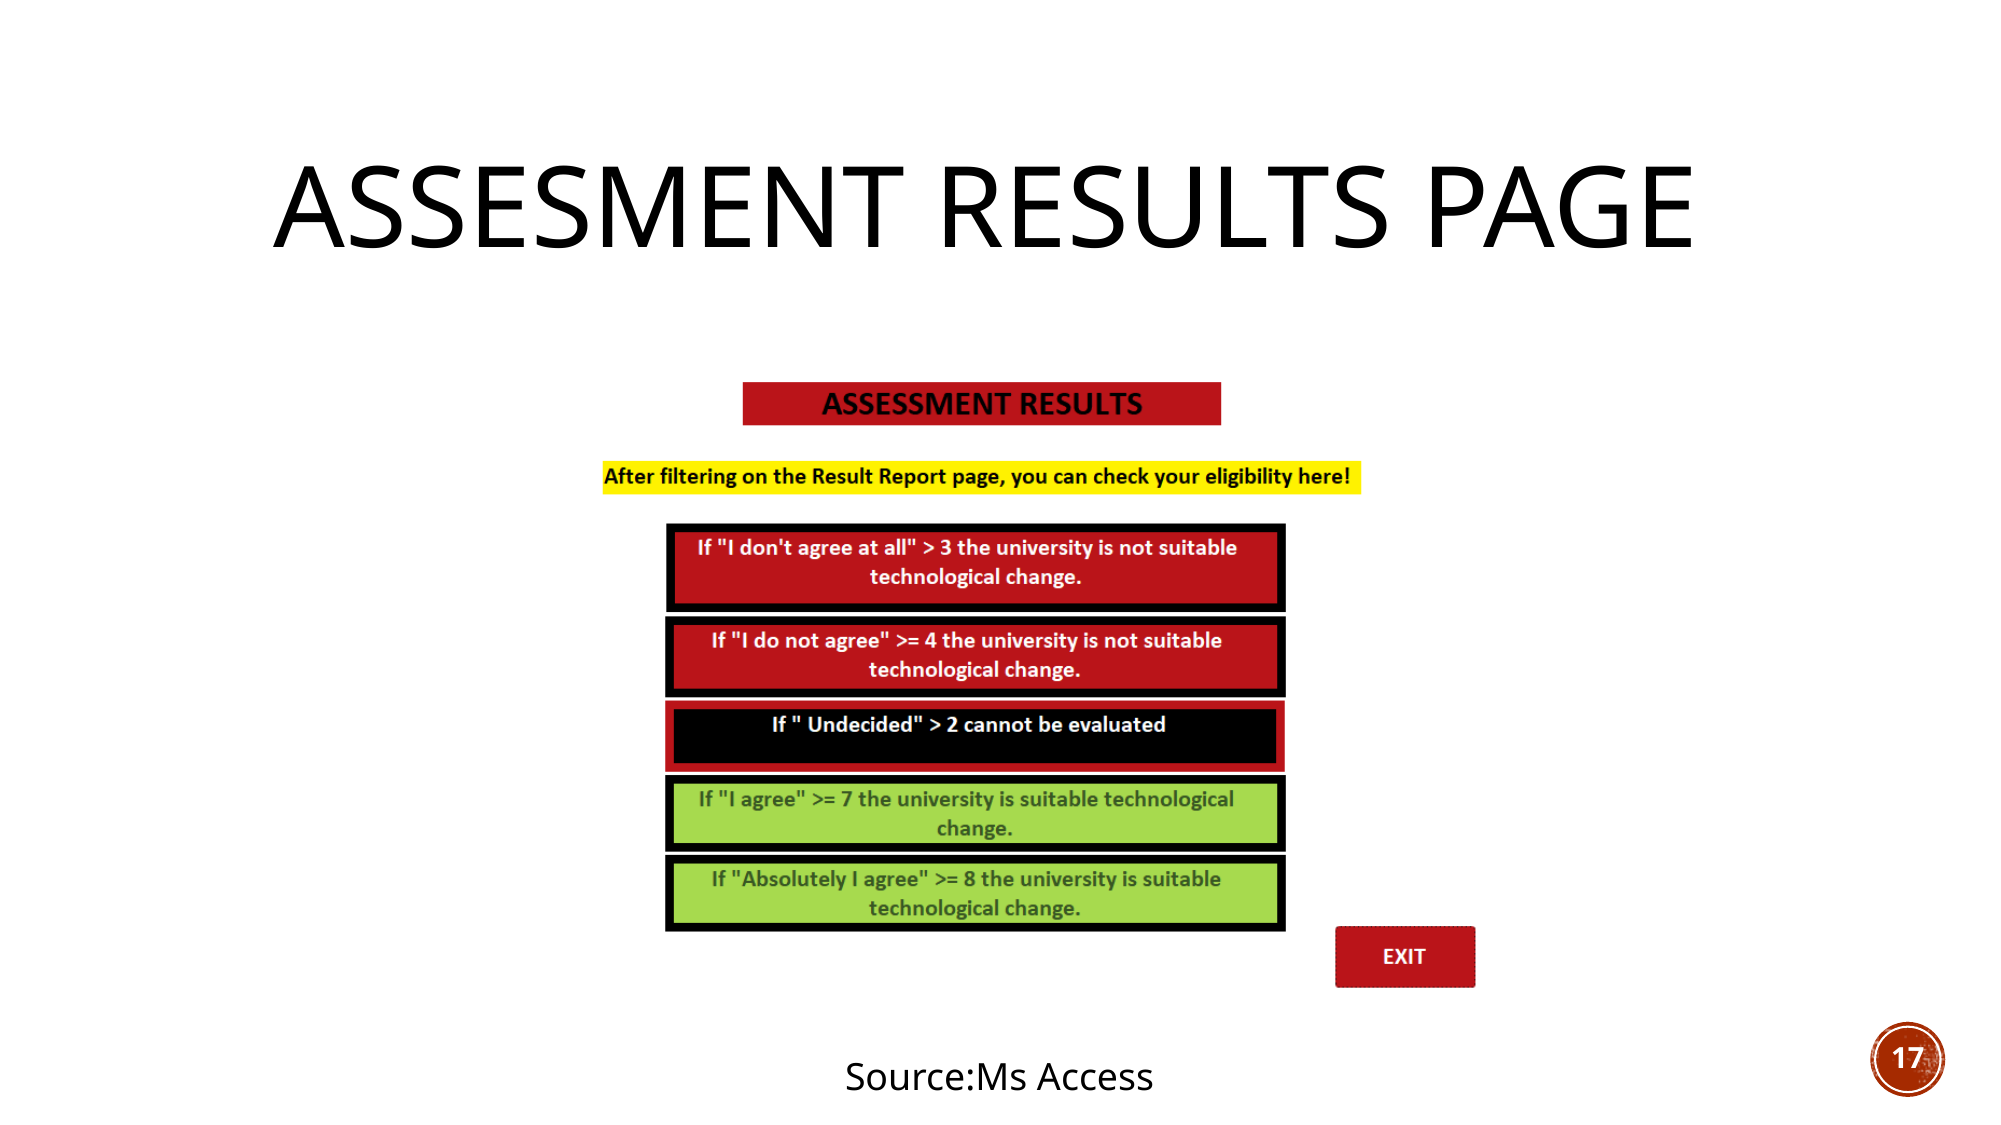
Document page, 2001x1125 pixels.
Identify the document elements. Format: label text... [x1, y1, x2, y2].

text_box Source:Ms Access [830, 1046, 1170, 1106]
title ASSESMENT RESULTS PAGE [175, 79, 1826, 344]
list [552, 383, 1579, 1044]
slide_number 17 [1855, 1028, 1961, 1089]
